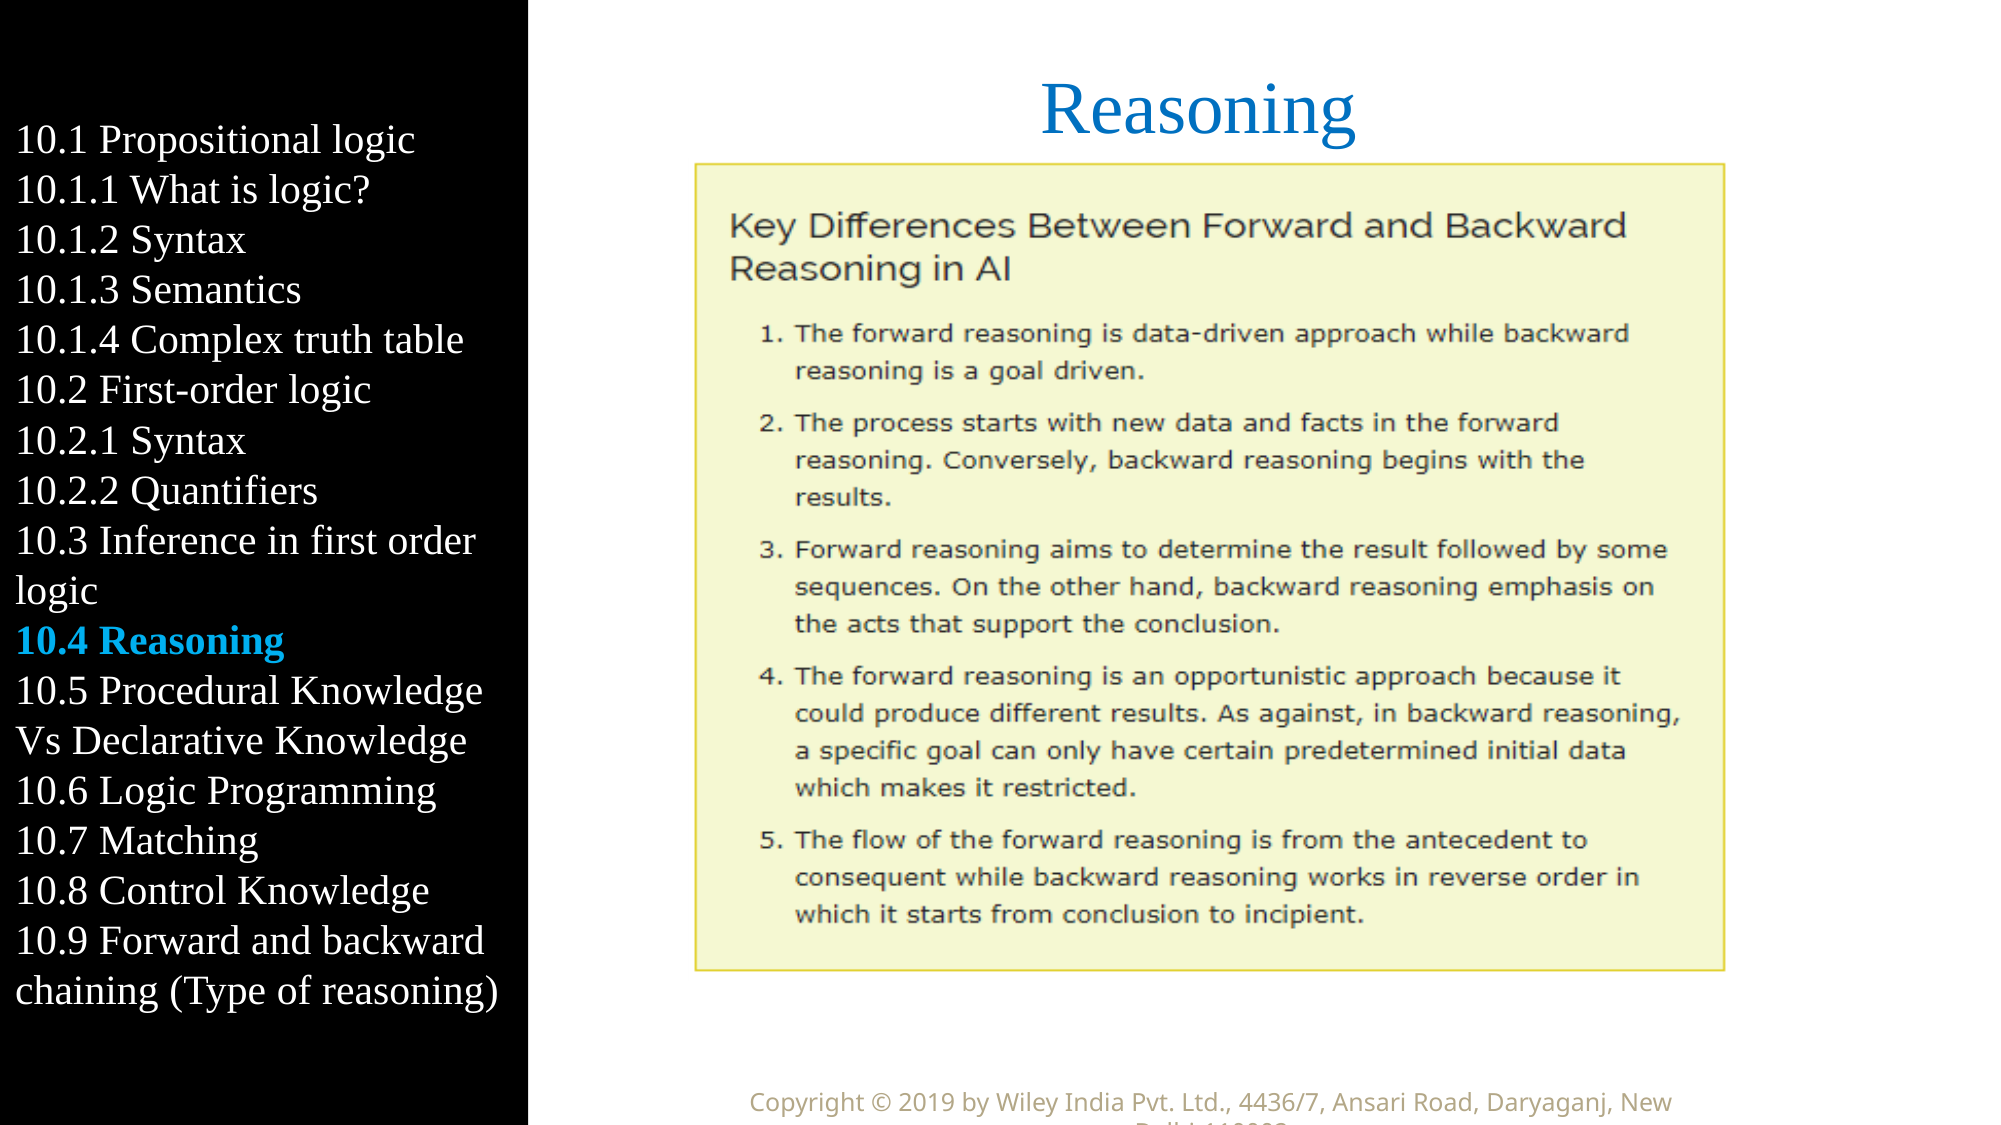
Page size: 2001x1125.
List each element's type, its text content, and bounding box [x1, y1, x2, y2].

title Reasoning [560, 59, 1863, 159]
picture [687, 158, 1736, 981]
text_box 10.1 Propositional logic 10.1.1 What is logic? 10.1.2 Syntax 10.1.3 Semantics 10.1.4 Complex truth table 10.2 First-order logic 10.2.1 Syntax 10.2.2 Quantifiers 10.3 Inference in first order logic 10.4 Reasoning 10.5 Procedural Knowledge Vs Declarative Knowledge 10.6 Logic Programming 10.7 Matching 10.8 Control Knowledge 10.9 Forward and backward chaining (Type of reasoning) [0, 0, 529, 1125]
text_box Copyright © 2019 by Wiley India Pvt. Ltd., 4436/7, Ansari Road, Daryaganj, New Delhi-110002 [711, 1079, 1712, 1125]
